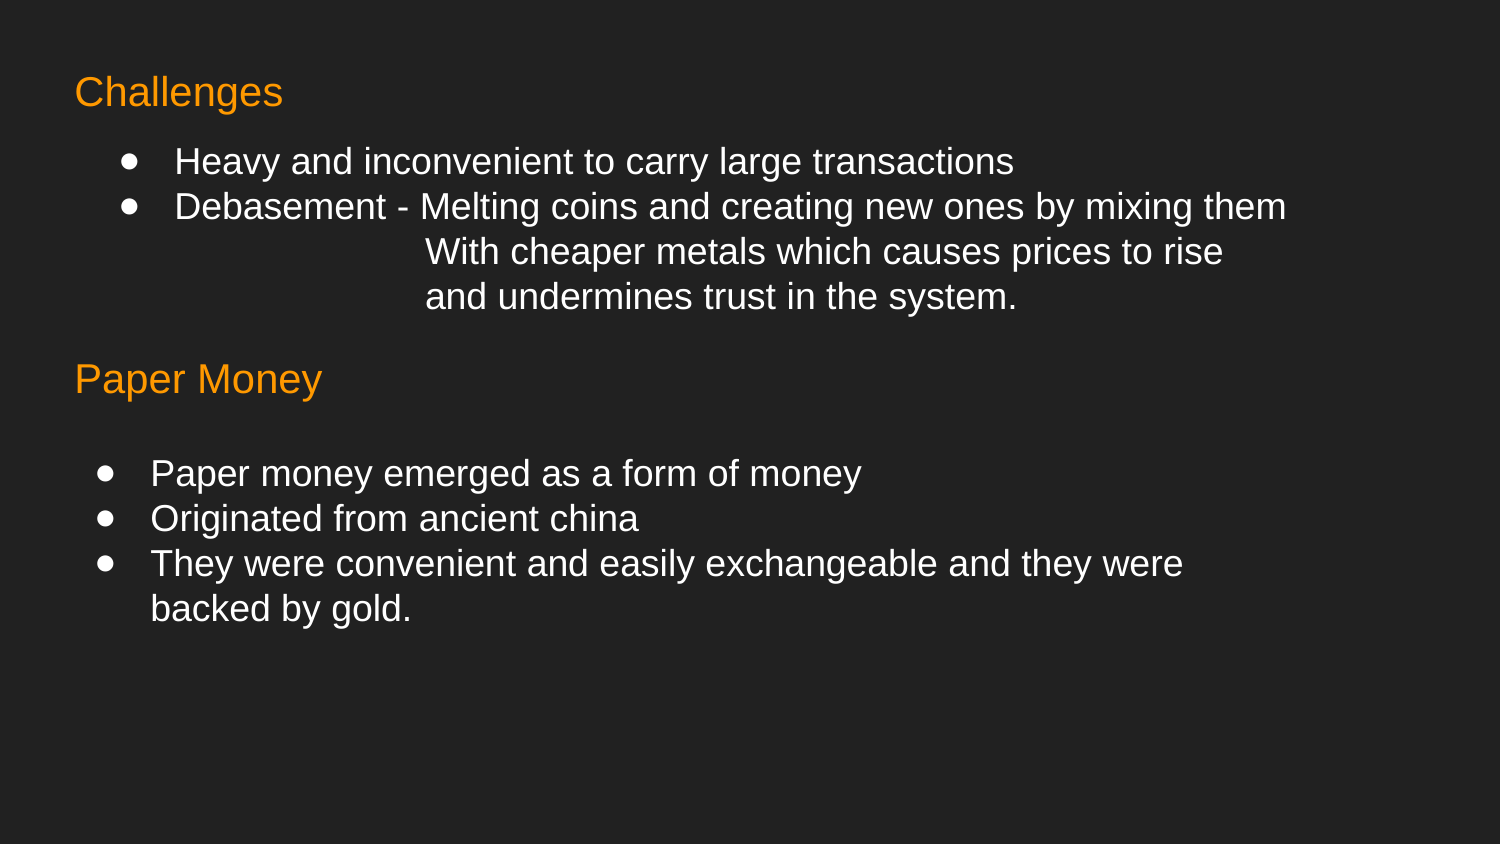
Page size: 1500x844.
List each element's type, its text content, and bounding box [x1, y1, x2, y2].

text_box Paper money emerged as a form of money Originated from ancient china They were convenient and easily exchangeable and they were backed by gold. [60, 434, 1213, 645]
text_box Paper Money [59, 336, 440, 417]
text_box Heavy and inconvenient to carry large transactions Debasement - Melting coins and creating new ones by mixing them With cheaper metals which causes prices to rise and undermines trust in the system. [84, 121, 1332, 422]
text_box Challenges [59, 50, 520, 130]
